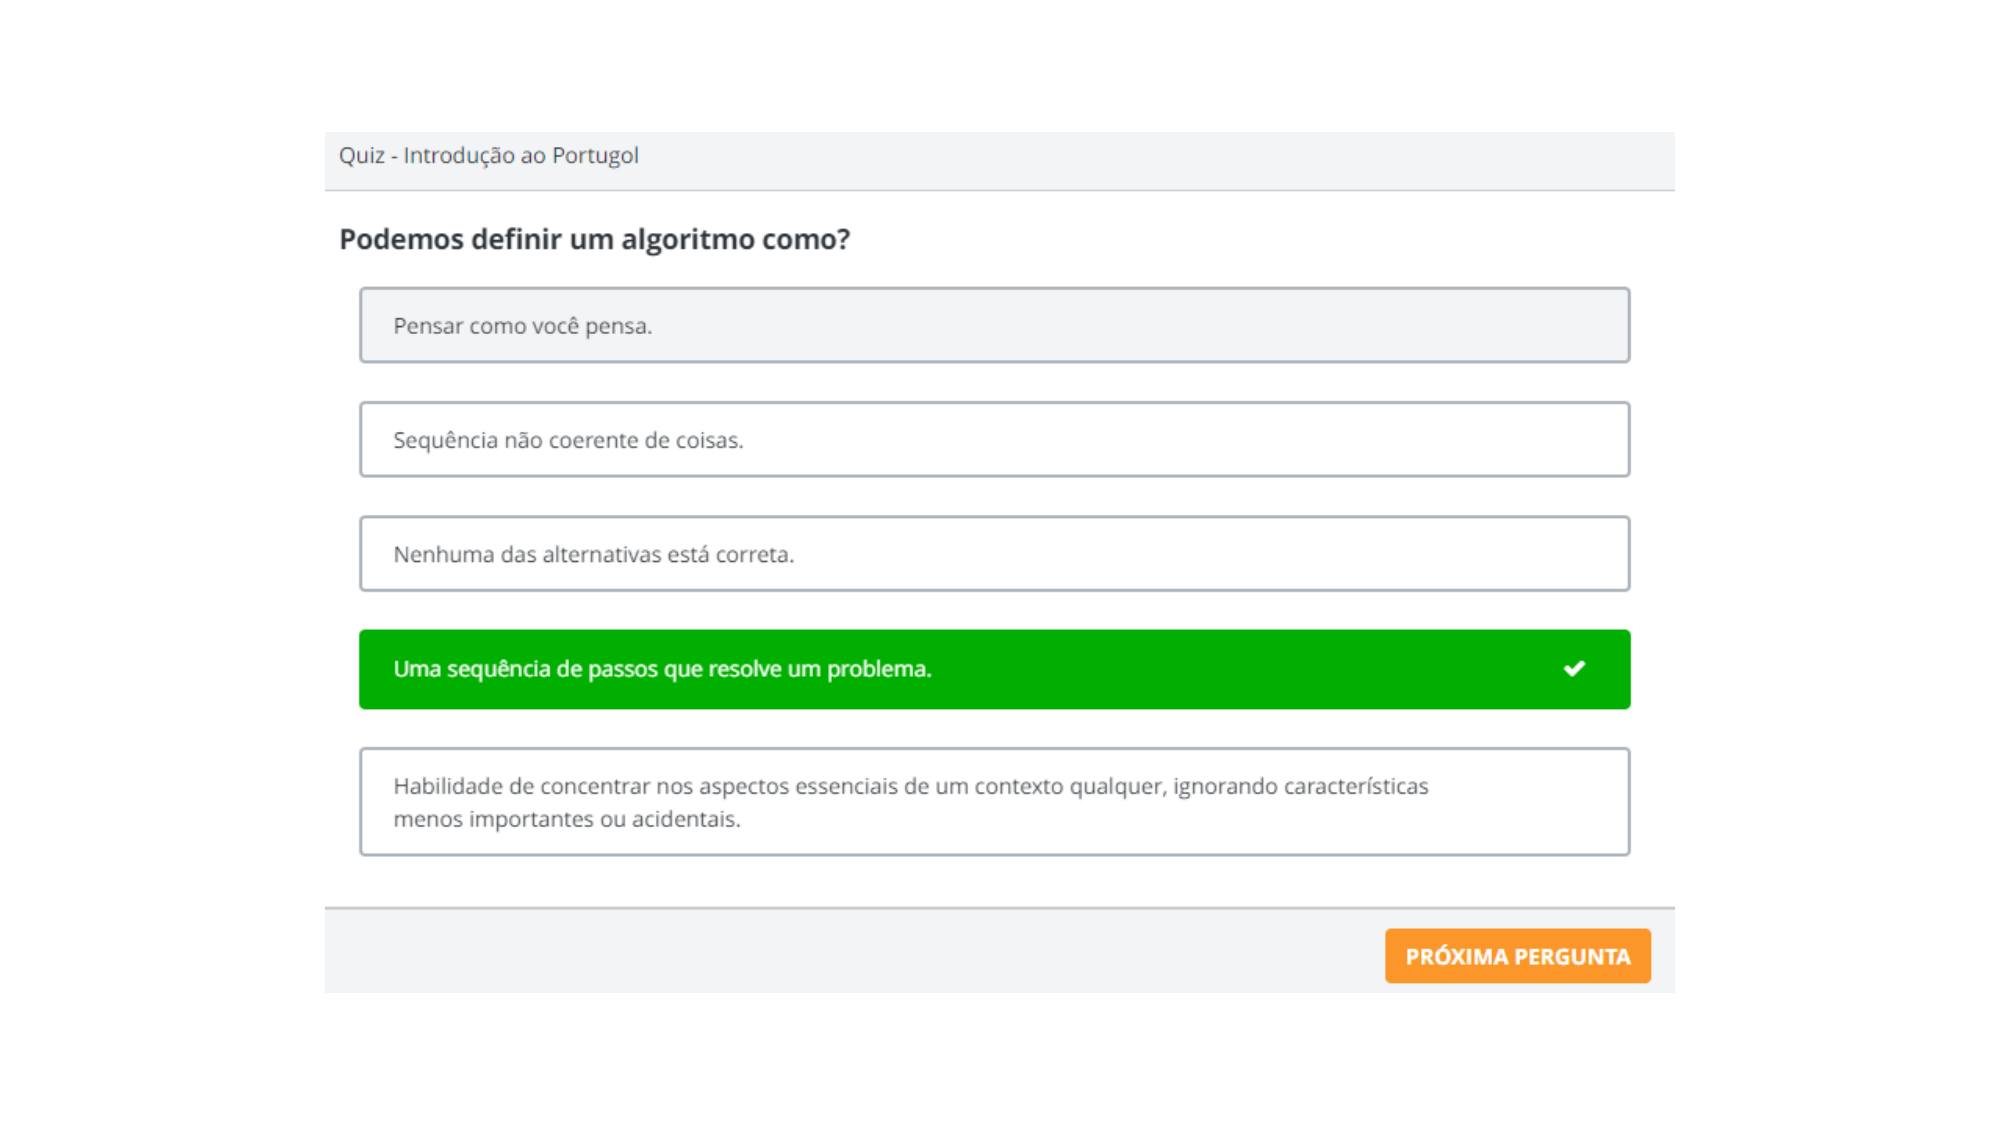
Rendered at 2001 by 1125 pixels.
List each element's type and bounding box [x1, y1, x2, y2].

picture [325, 132, 1675, 993]
